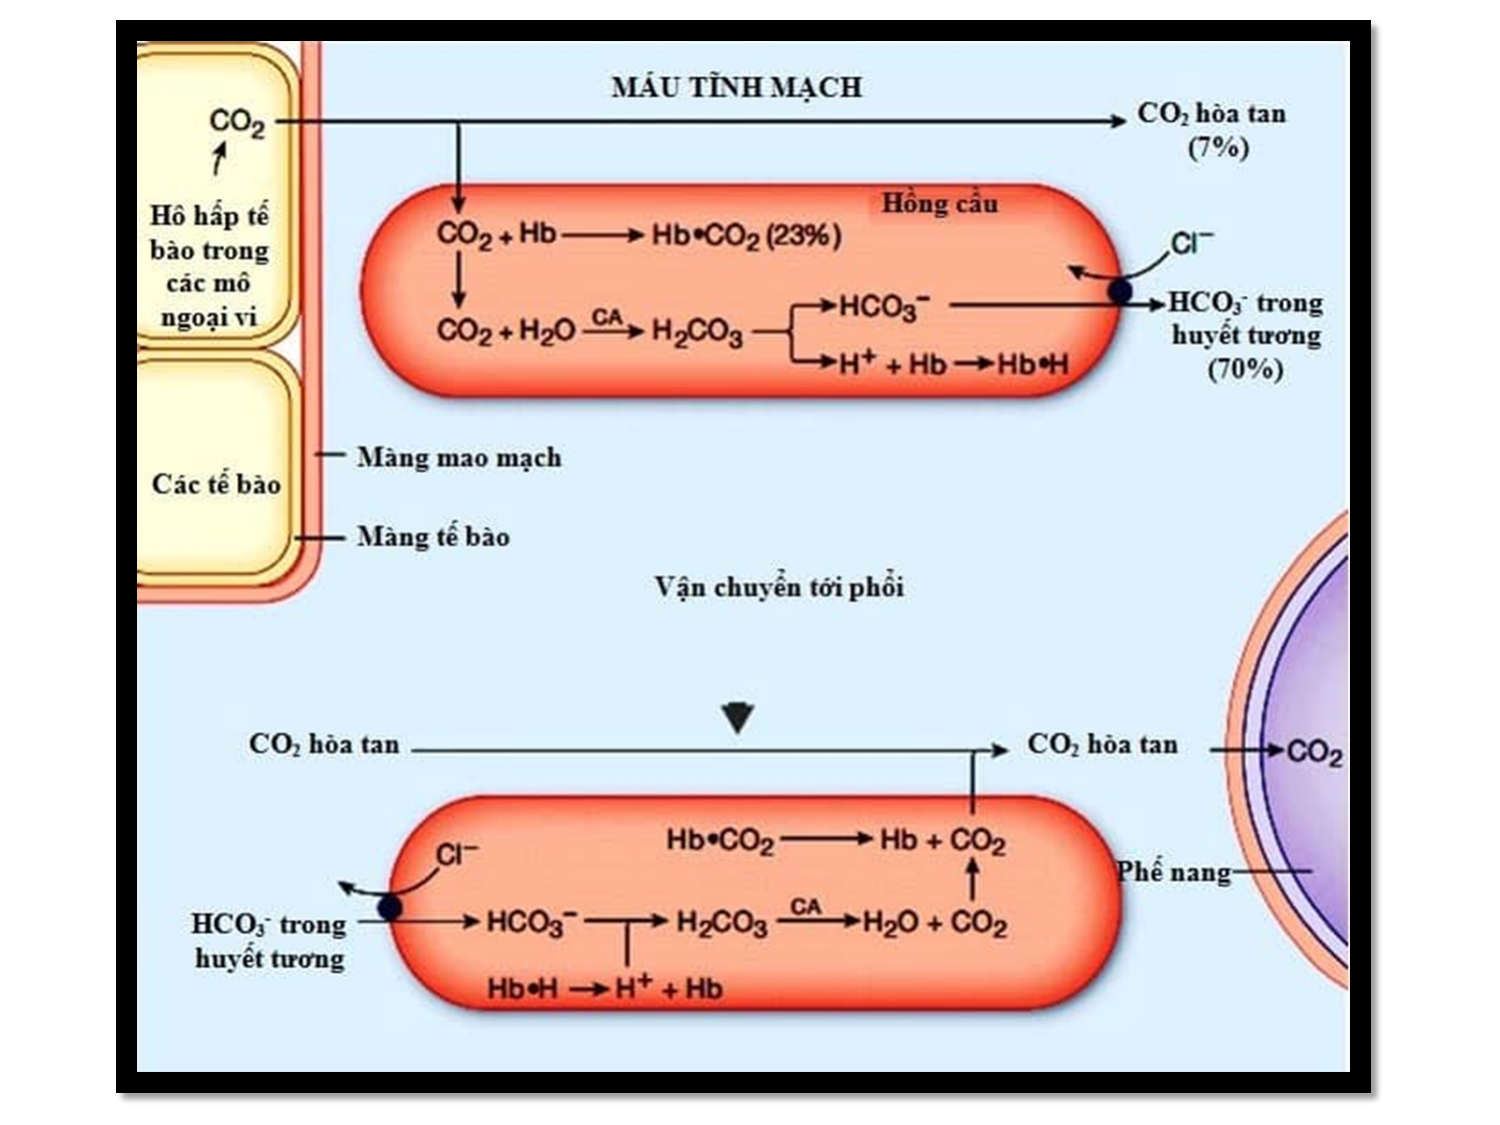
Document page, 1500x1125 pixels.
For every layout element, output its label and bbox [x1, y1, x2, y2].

picture [112, 16, 1388, 1109]
